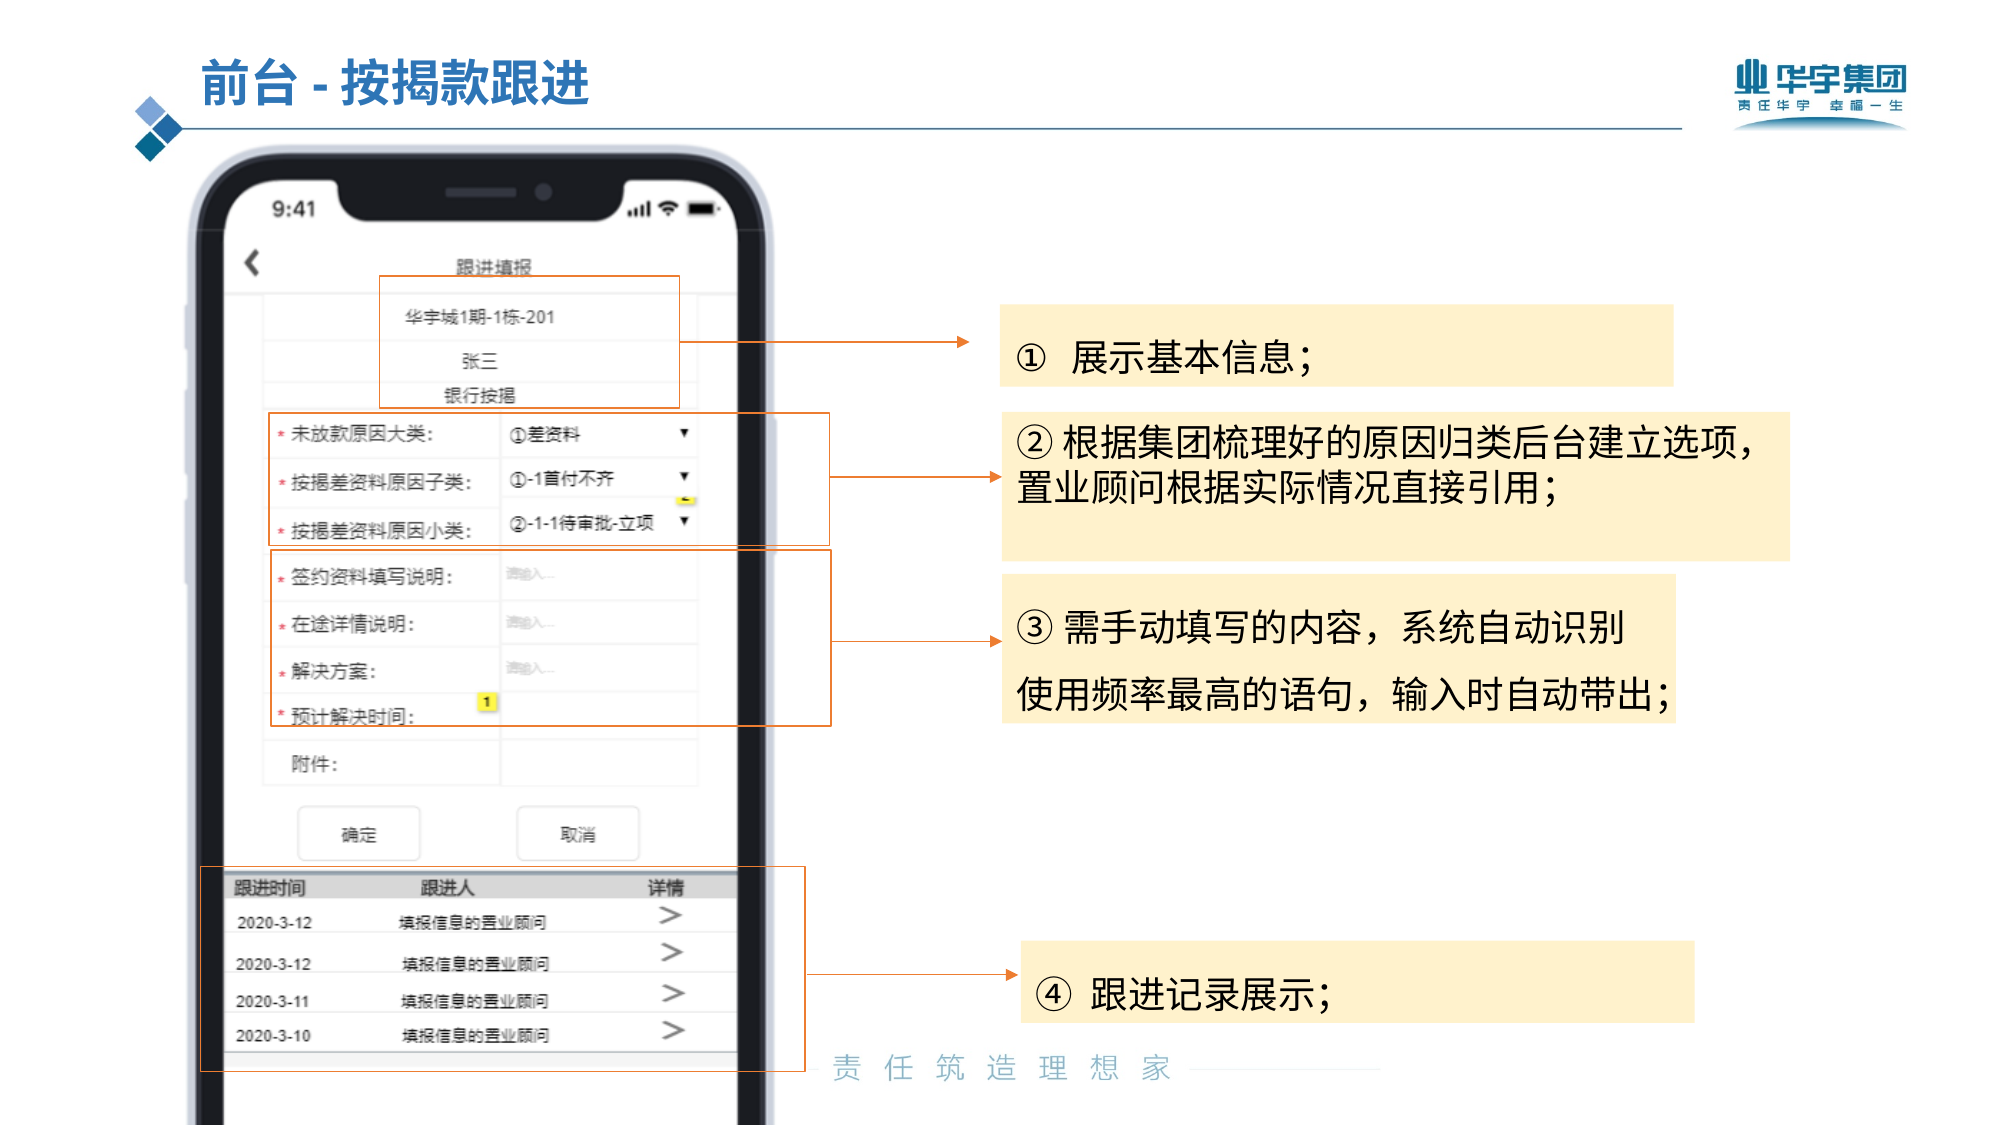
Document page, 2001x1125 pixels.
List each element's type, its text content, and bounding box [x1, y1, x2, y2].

text_box [809, 413, 830, 546]
picture [0, 0, 2001, 1125]
text_box ③需手动填写的内容，系统自动识别使用频率最高的语句，输入时自动带出； [1002, 573, 1676, 724]
text_box ④ 跟进记录展示； [1020, 940, 1695, 1023]
text_box [809, 550, 832, 726]
text_box ②根据集团梳理好的原因归类后台建立选项， 置业顾问根据实际情况直接引用； [1001, 411, 1791, 562]
text_box 展示基本信息； [999, 304, 1674, 387]
text_box 前台-按揭款跟进 [200, 50, 1231, 114]
